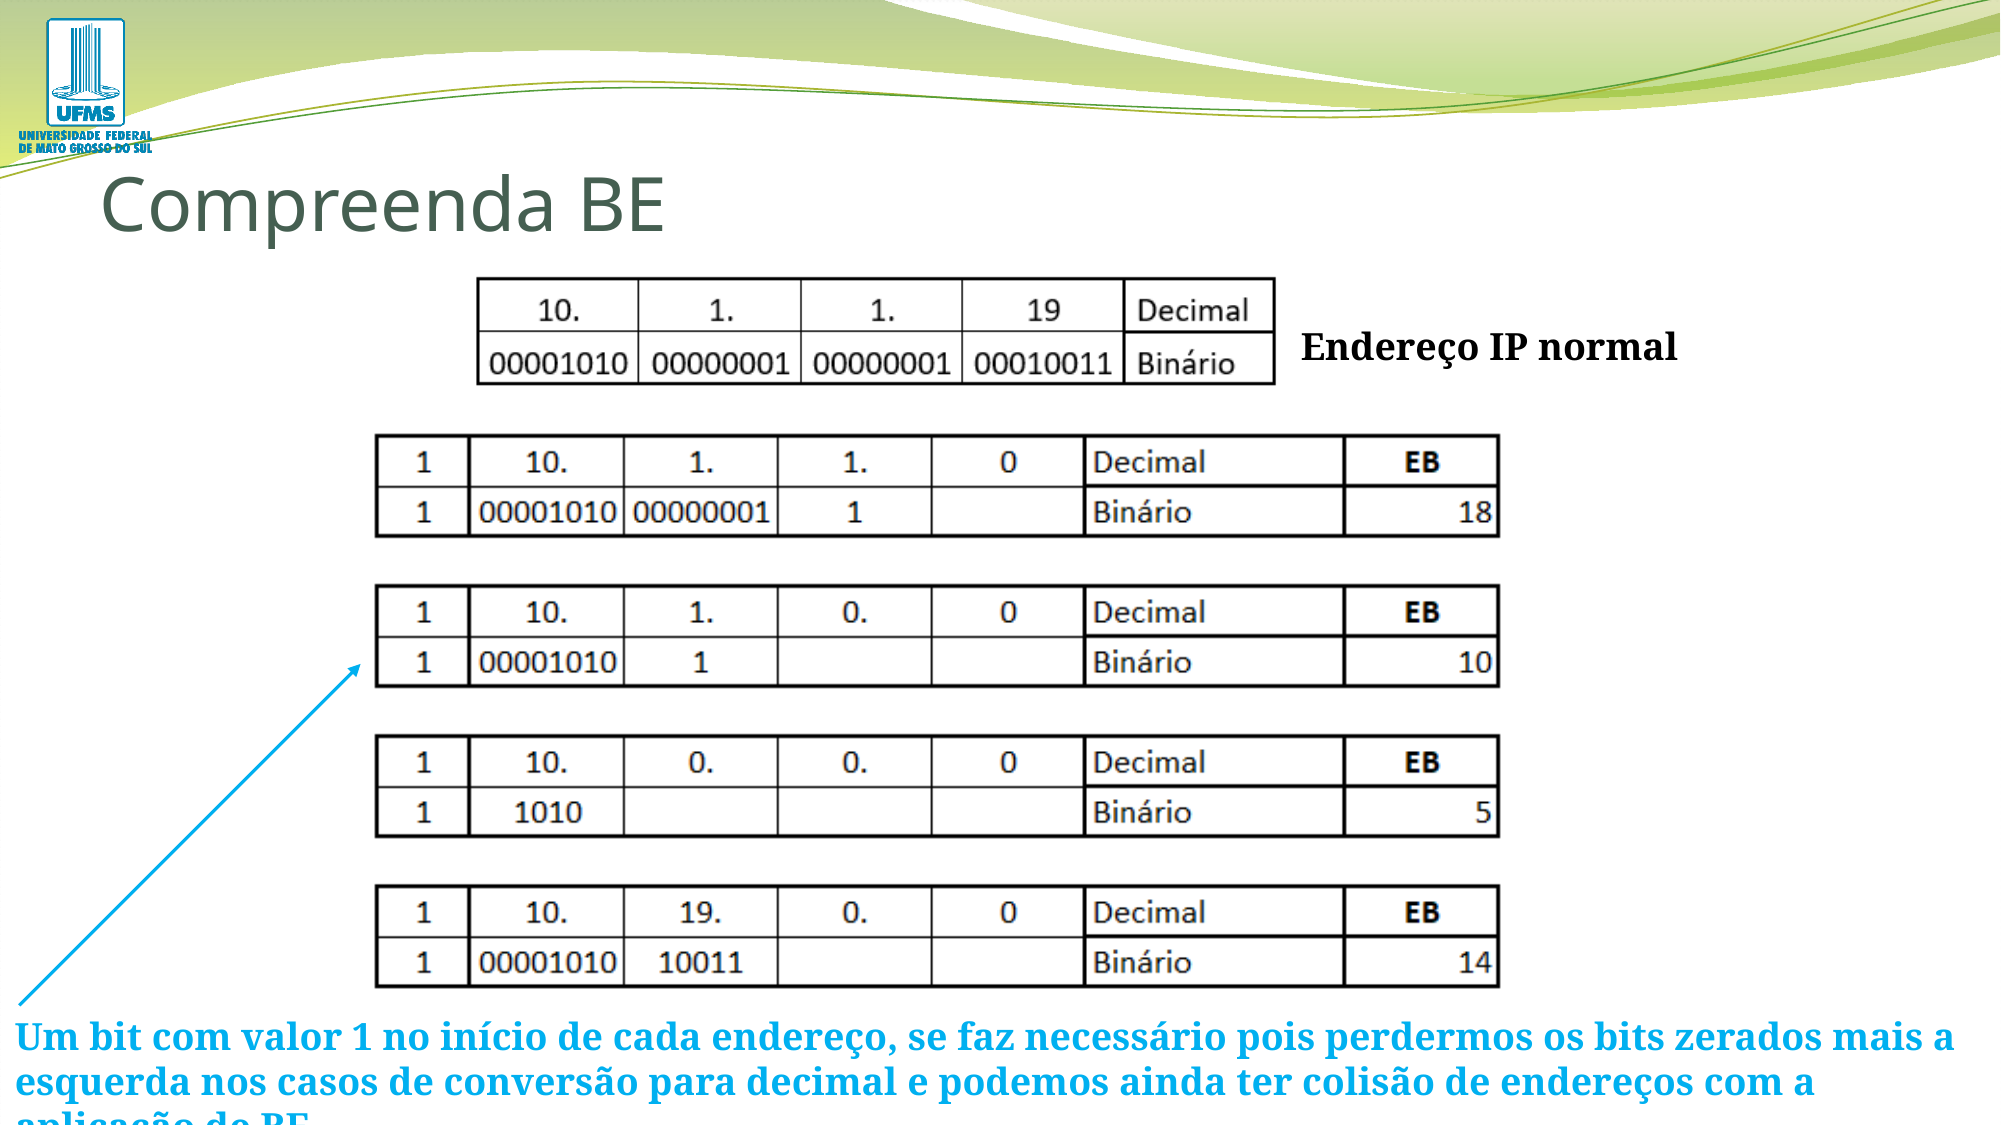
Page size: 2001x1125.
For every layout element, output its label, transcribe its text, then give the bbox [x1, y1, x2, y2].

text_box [19, 663, 361, 1006]
picture [50, 21, 122, 124]
picture [358, 419, 1514, 1006]
text_box Endereço IP normal [1287, 315, 1741, 376]
title Compreenda BE [99, 59, 1900, 247]
text_box Um bit com valor 1 no início de cada endereço, se faz necessário pois perdermos os bits zerados mais a esquerda nos casos de conversão para decimal e podemos ainda ter colisão de endereços com a aplicação de BE. [0, 1005, 1980, 1125]
picture [471, 268, 1287, 398]
picture [19, 18, 152, 153]
